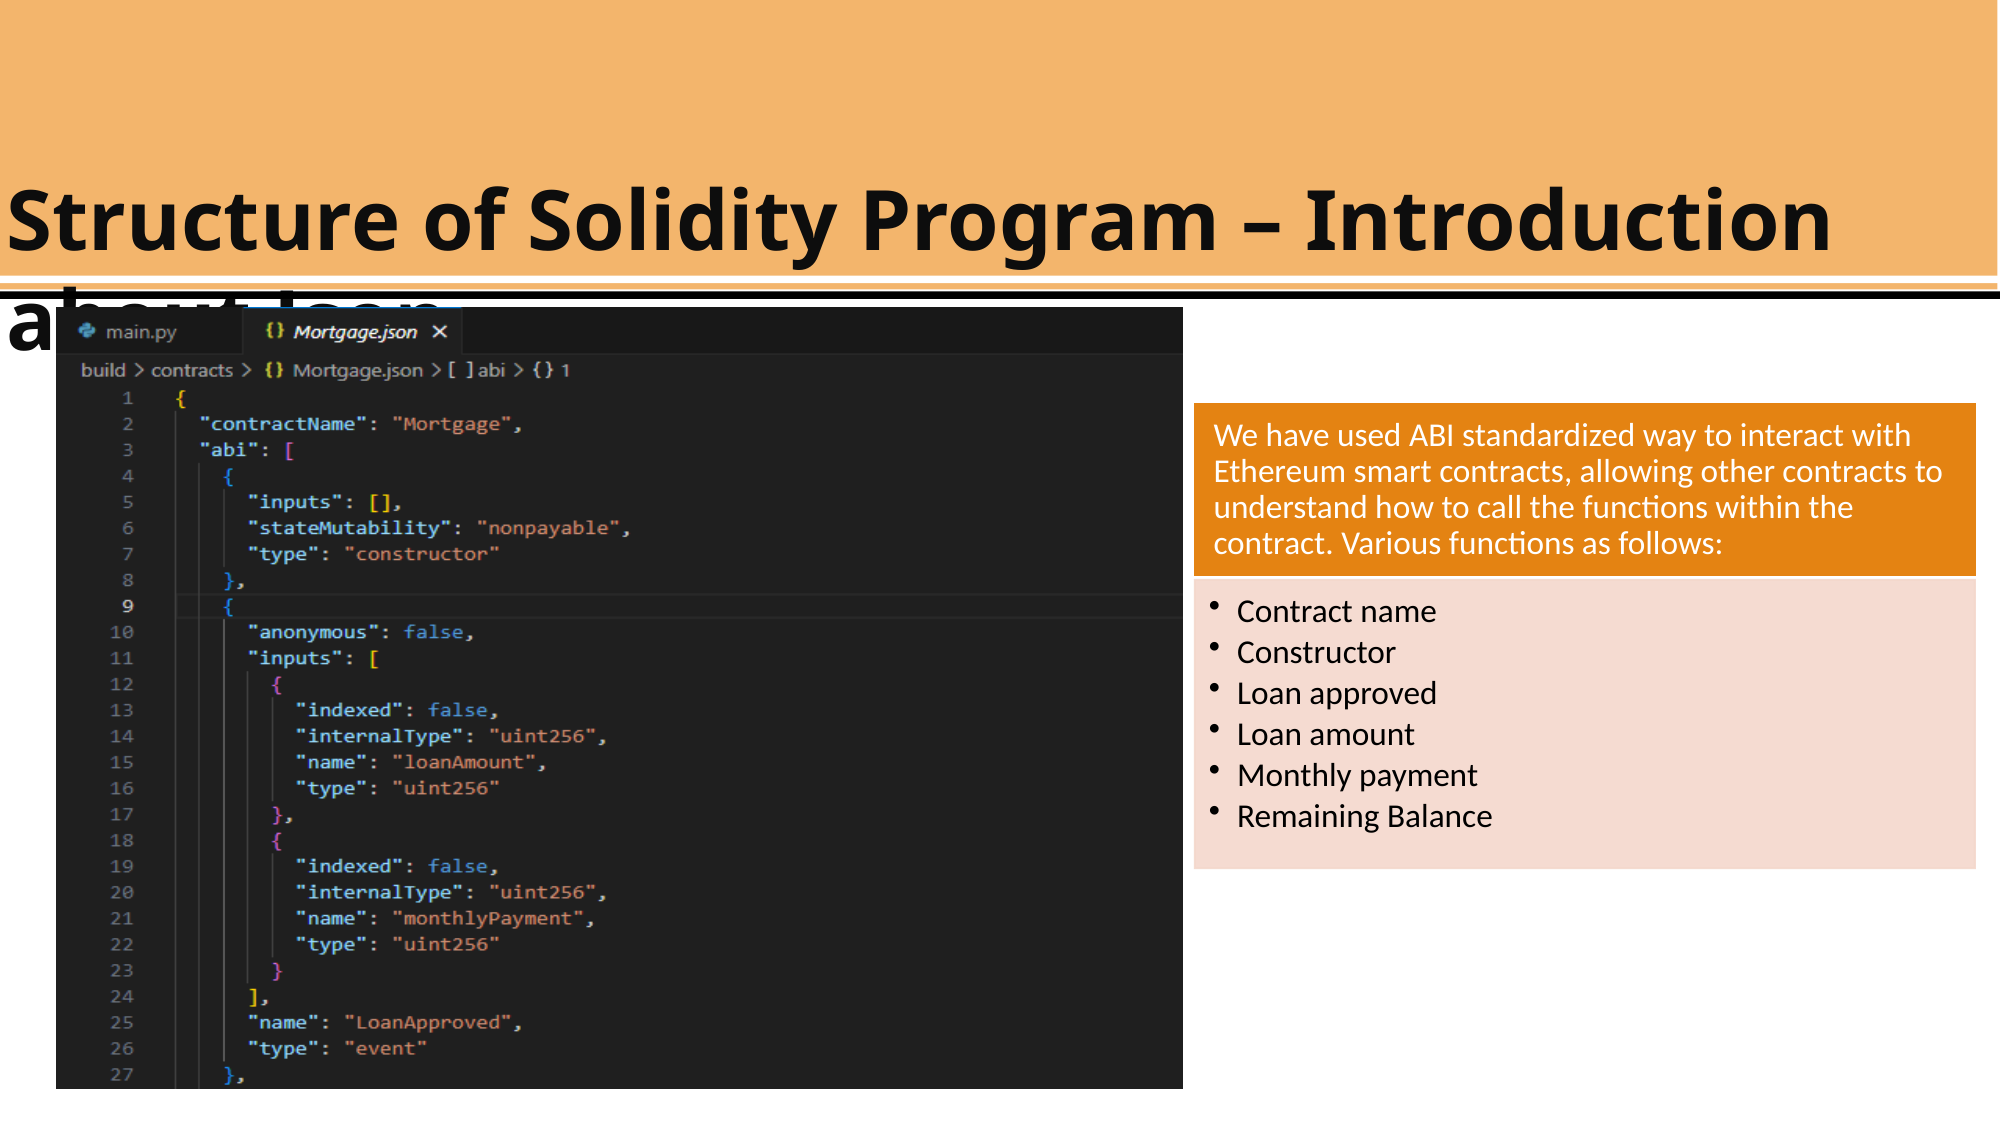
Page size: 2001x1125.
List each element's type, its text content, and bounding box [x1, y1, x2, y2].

picture [56, 307, 1183, 1089]
text_box [0, 0, 1998, 275]
text_box [0, 290, 2000, 300]
text_box Structure of Solidity Program – Introduction about Json [0, 284, 1935, 290]
text_box Structure of Solidity Program – Introduction about Json [0, 300, 1935, 375]
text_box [1194, 397, 1975, 880]
text_box [1935, 284, 1998, 290]
text_box Structure of Solidity Program – Introduction about Json [0, 159, 1935, 275]
text_box [0, 275, 2000, 284]
